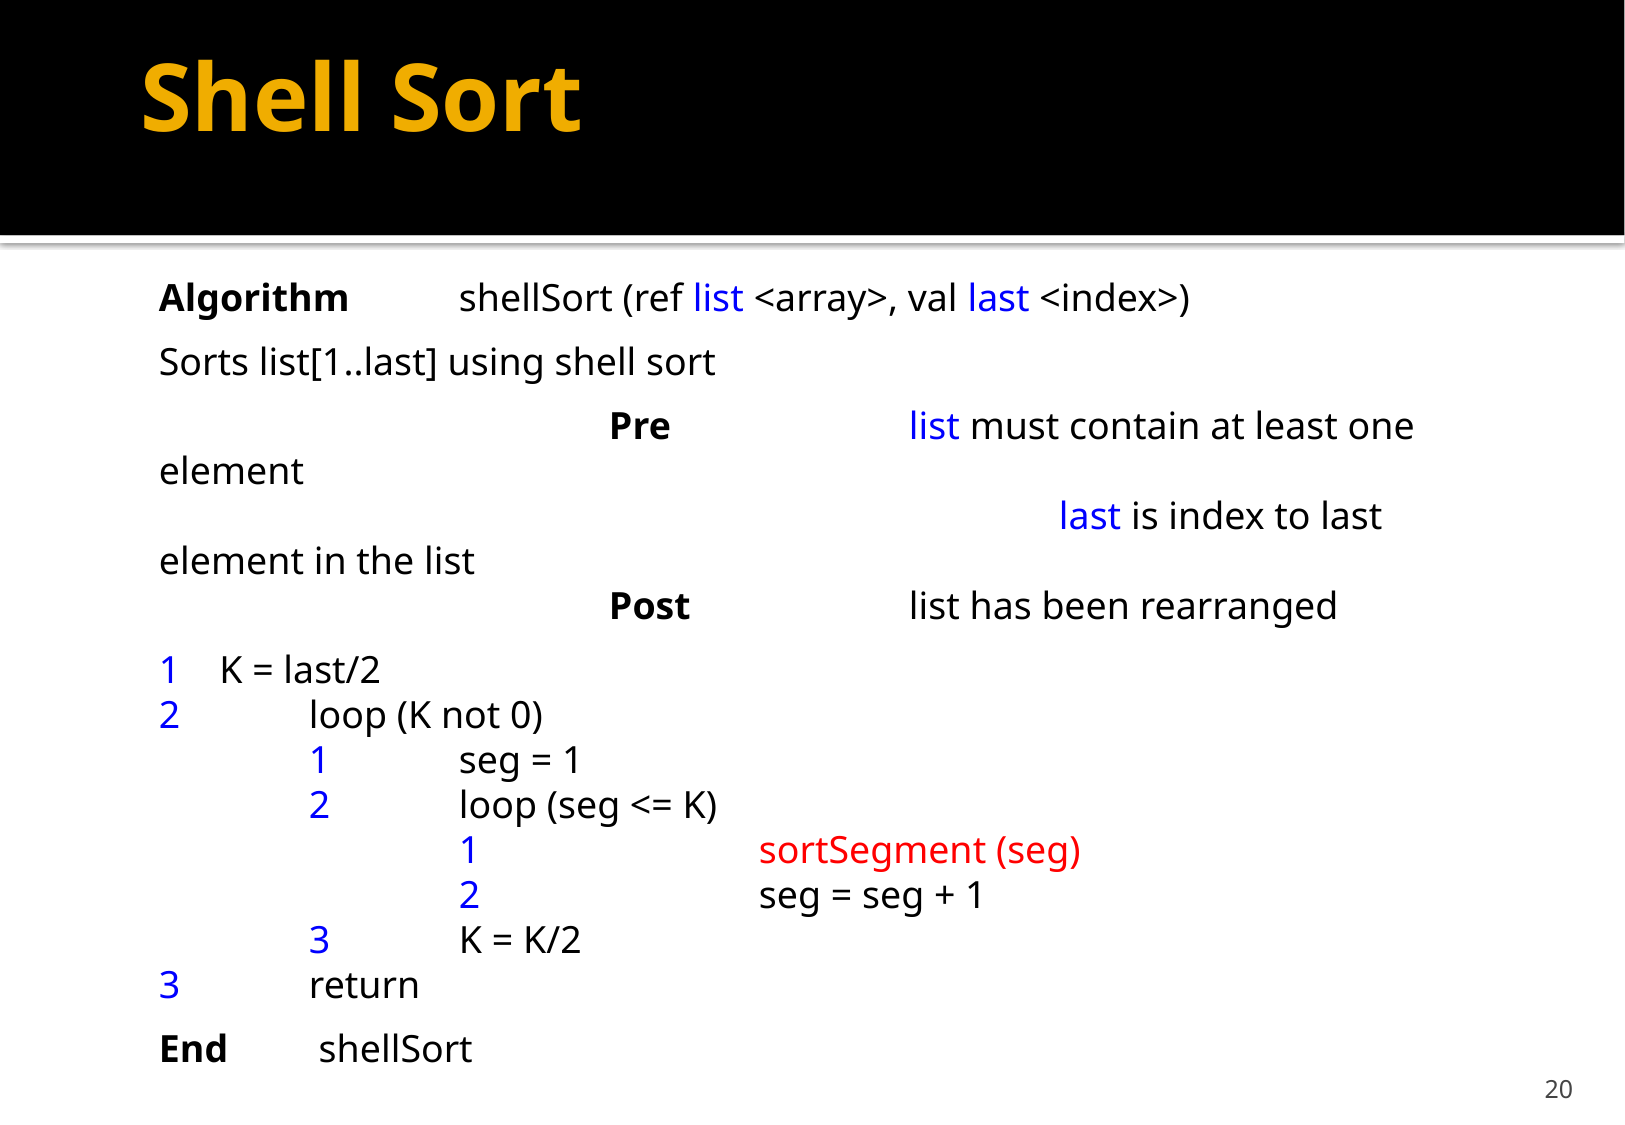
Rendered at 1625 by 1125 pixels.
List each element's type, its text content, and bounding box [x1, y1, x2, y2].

list Algorithm shellSort (ref list <array>, val last <index>) Sorts list[1..last] using shell sort Pre list must contain at least one element last is index to last element in the list Post list has been rearranged 1 K = last/2 2 loop (K not 0) 1 seg = 1 2 loop (seg <= K) 1 sortSegment (seg) 2 seg = seg + 1 3 K = K/2 3 return End shellSort [150, 259, 1531, 1092]
title Shell Sort [125, 0, 1506, 188]
slide_number 20 [1457, 1062, 1588, 1108]
